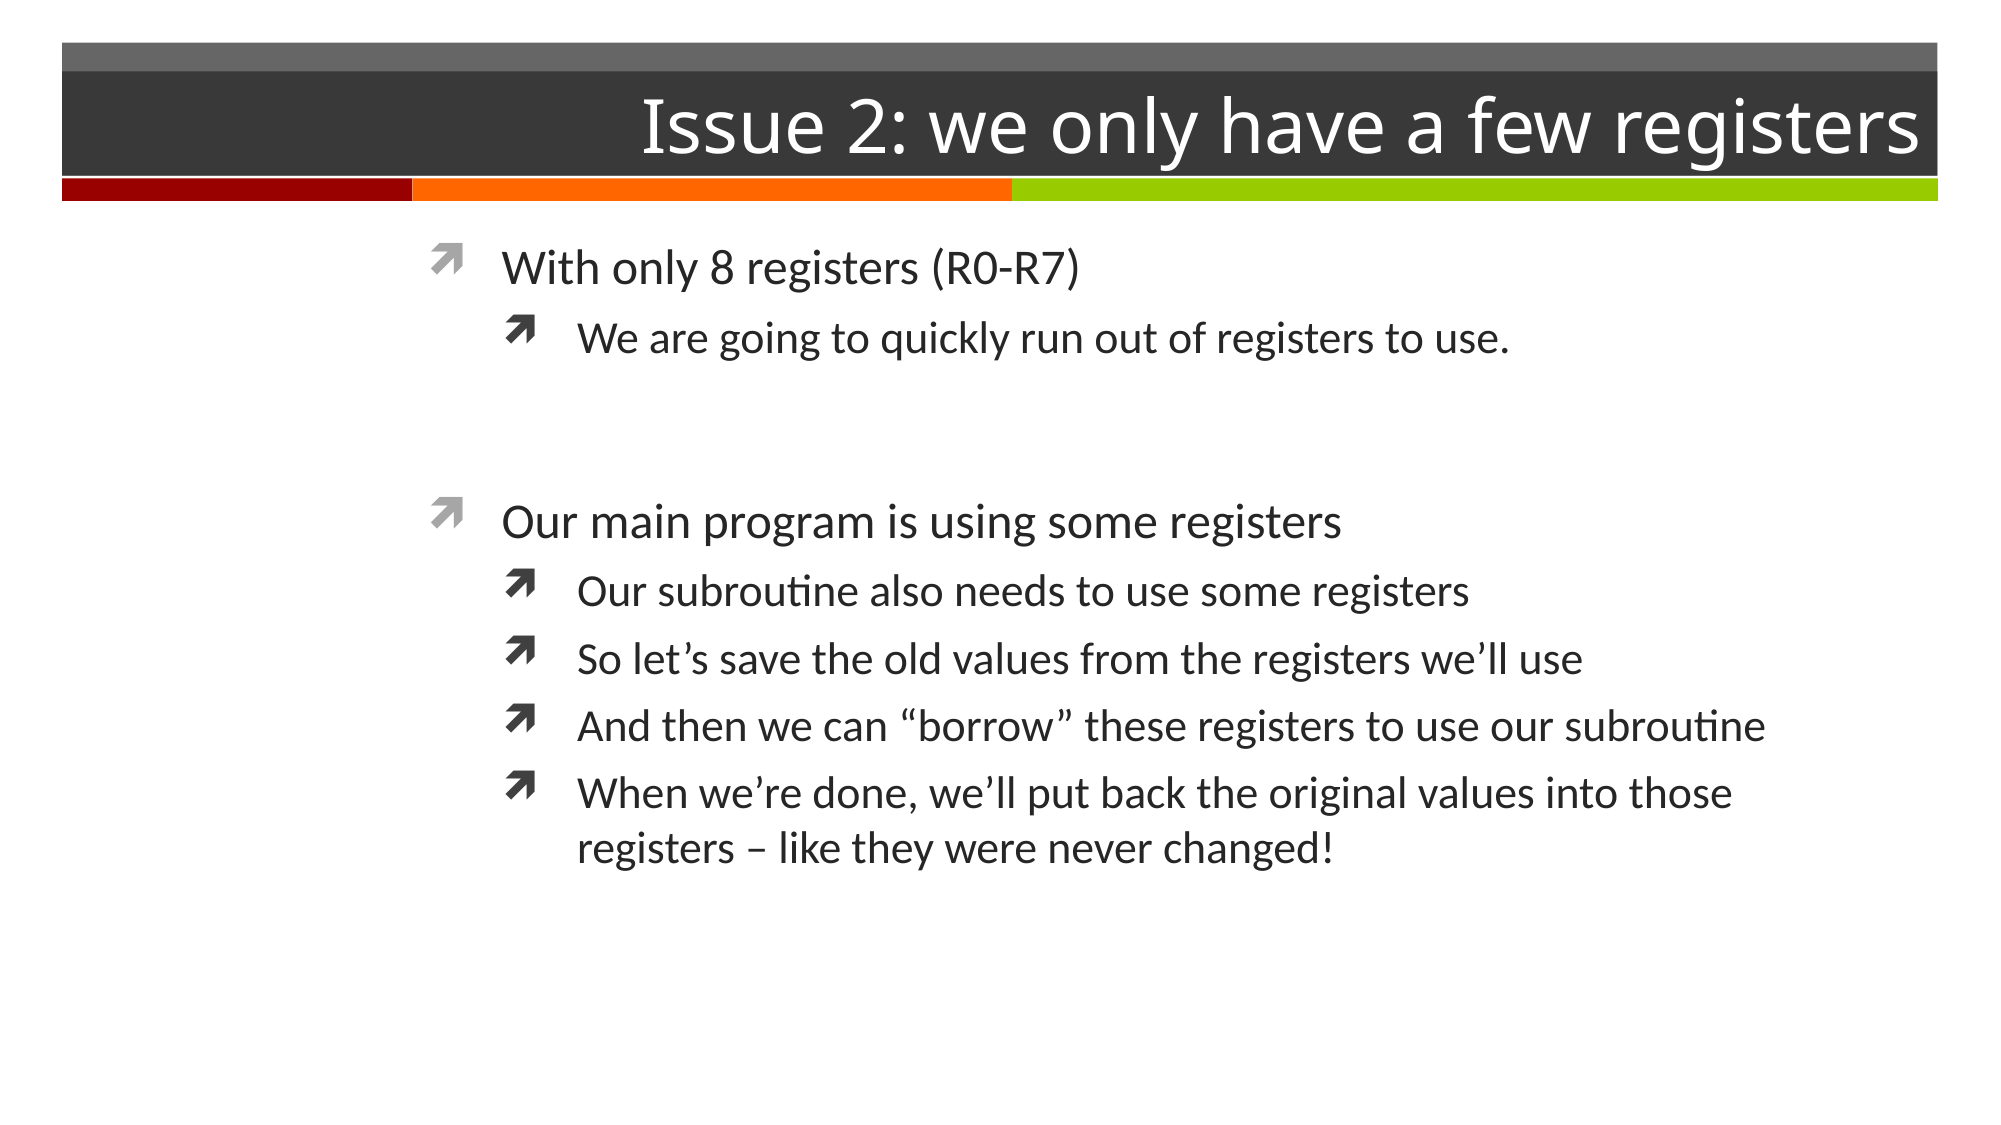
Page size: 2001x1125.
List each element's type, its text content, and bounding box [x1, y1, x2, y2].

list With only 8 registers (R0-R7) We are going to quickly run out of registers to use. Our main program is using some registers Our subroutine also needs to use some registers So let’s save the old values from the registers we’ll use And then we can “borrow” these registers to use our subroutine When we’re done, we’ll put back the original values into those registers – like they were never changed! [412, 227, 1800, 1031]
title Issue 2: we only have a few registers [62, 71, 1938, 176]
